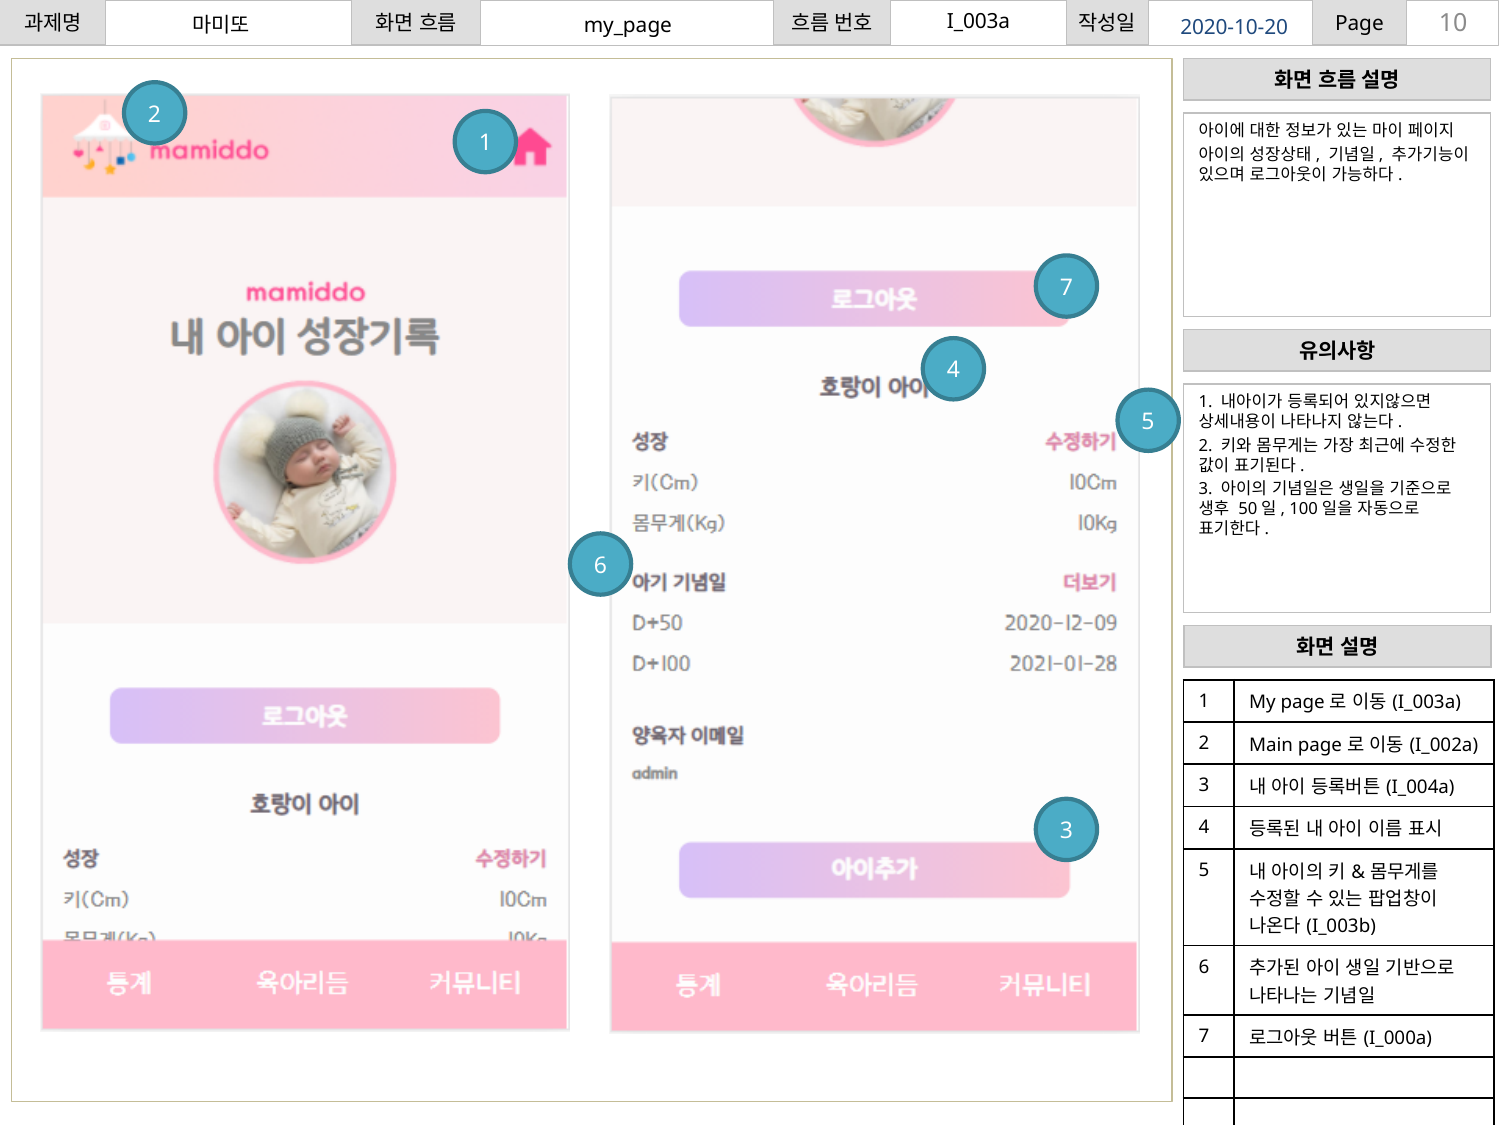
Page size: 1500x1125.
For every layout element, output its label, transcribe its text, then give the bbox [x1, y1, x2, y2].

table_cell [1235, 1058, 1493, 1097]
table_cell [1184, 1099, 1233, 1125]
slide_number 10 [1406, 0, 1500, 47]
text_box 마미또 [100, 4, 341, 47]
table_cell 7 [1184, 1016, 1233, 1056]
text_box 2 [129, 80, 180, 92]
picture [609, 94, 1140, 1034]
picture [39, 93, 571, 1032]
table_cell 6 [1184, 946, 1233, 1014]
table_header 1 [1184, 681, 1233, 721]
list I_003a [890, 0, 1067, 45]
table_cell [1235, 1099, 1493, 1125]
table_header My page로 이동(I_003a) [1235, 681, 1493, 721]
table_cell 5 [1184, 850, 1233, 945]
text_box 2020-10-20 [1165, 6, 1303, 47]
table_cell 등록된 내 아이 이름 표시 [1235, 807, 1493, 848]
table_cell 추가된 아이 생일 기반으로 나타나는 기념일 [1235, 946, 1493, 1014]
table_cell 내 아이의 키&몸무게를 수정할 수 있는 팝업창이 나온다(I_003b) [1235, 850, 1493, 945]
text_box 6 [576, 531, 604, 597]
table_cell 내 아이 등록버튼(I_004a) [1235, 765, 1493, 806]
list 아이에 대한 정보가 있는 마이 페이지 아이의 성장상태, 기념일, 추가기능이 있으며 로그아웃이 가능하다. [1183, 112, 1491, 317]
table_cell [1184, 1058, 1233, 1097]
table_cell 2 [1184, 723, 1233, 763]
table_cell 4 [1184, 807, 1233, 848]
table_cell Main page로 이동(I_002a) [1235, 723, 1493, 763]
table_cell 로그아웃 버튼(I_000a) [1235, 1016, 1493, 1056]
list 1. 내아이가 등록되어 있지않으면 상세내용이 나타나지 않는다. 2. 키와 몸무게는 가장 최근에 수정한 값이 표기된다. 3. 아이의 기념일은 생일을 기준으로 생후 50일, 100일을 자동으로 표기한다. [1183, 383, 1491, 613]
table_cell 3 [1184, 765, 1233, 806]
text_box my_page [493, 4, 762, 47]
text_box 5 [1143, 387, 1181, 454]
